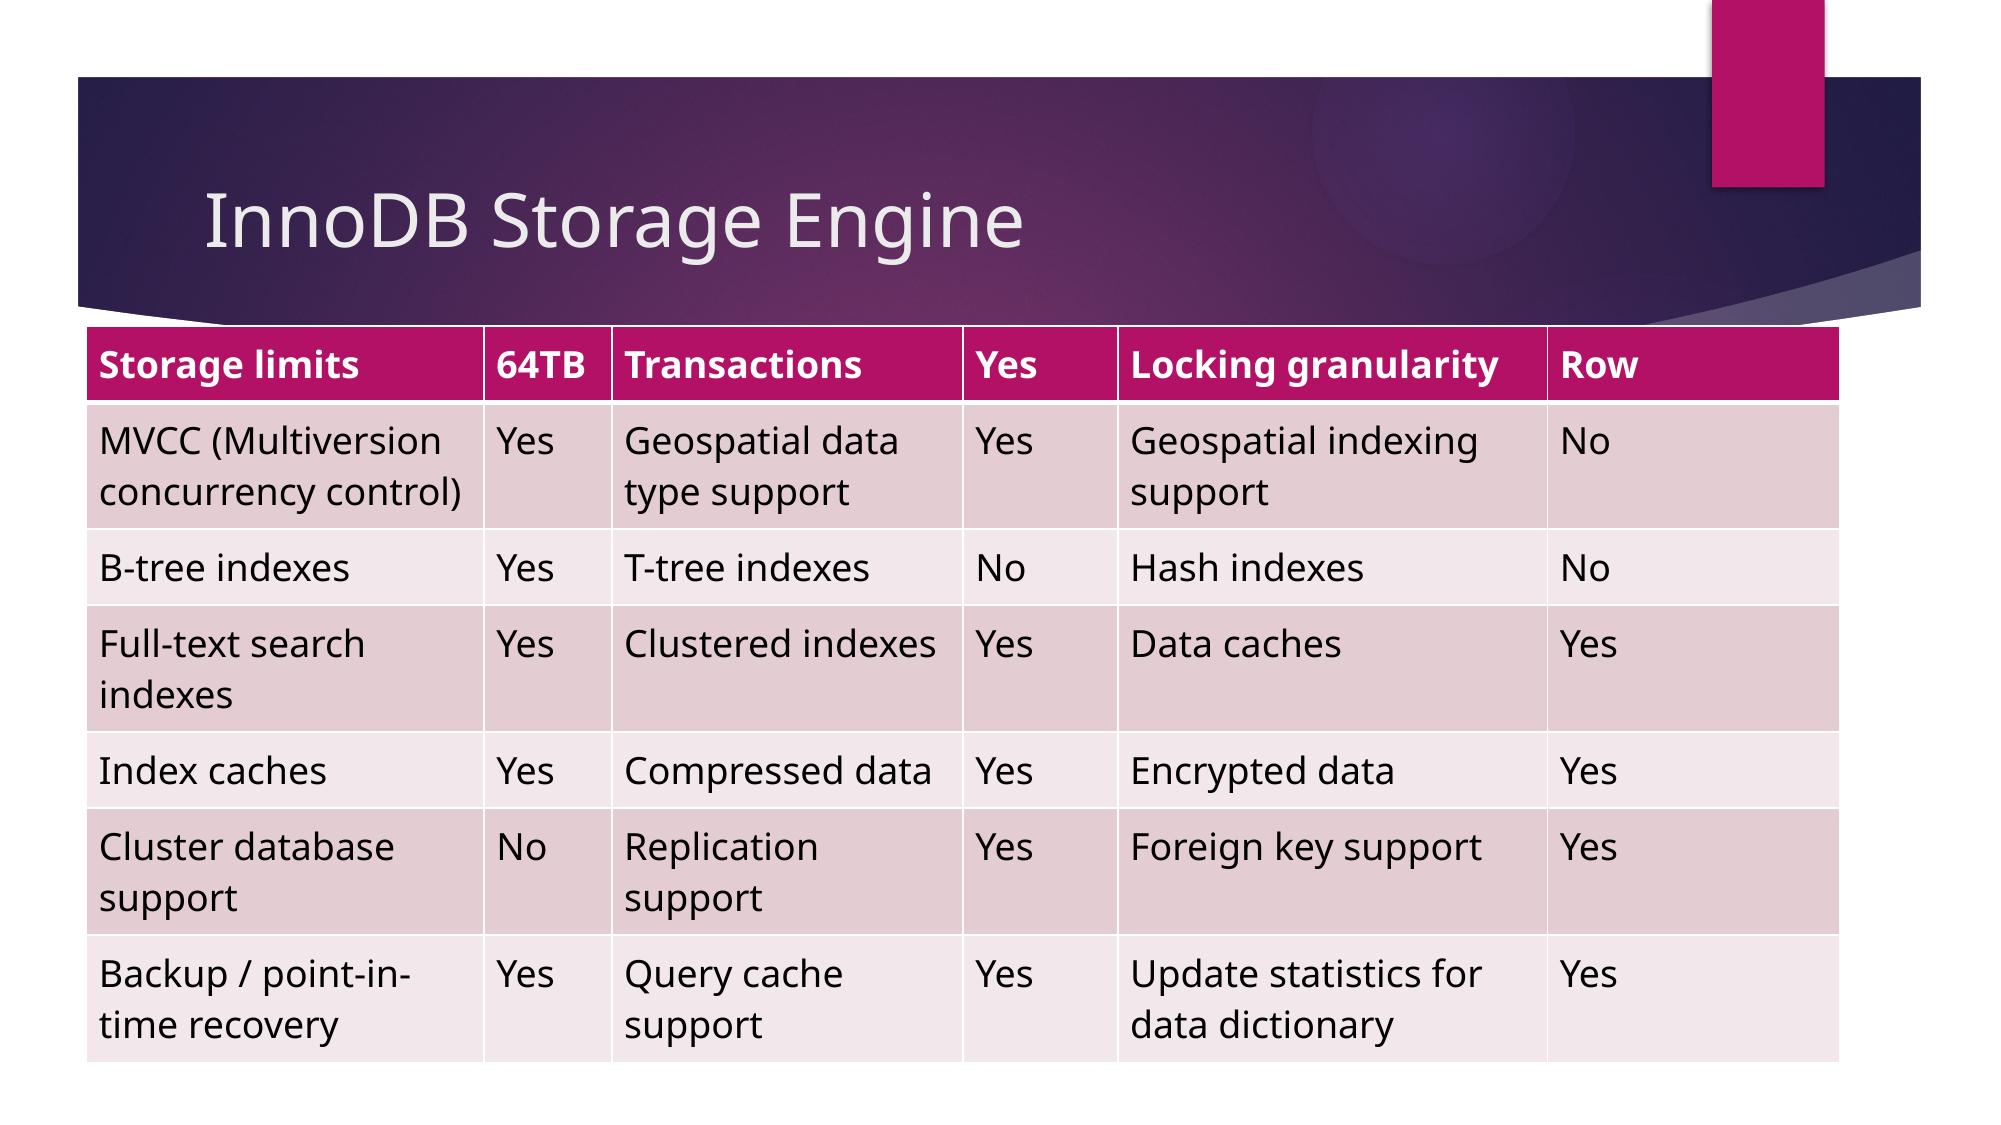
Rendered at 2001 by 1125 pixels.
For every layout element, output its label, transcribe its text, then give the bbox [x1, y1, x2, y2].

table_header Locking granularity [1119, 327, 1547, 400]
table_cell Foreign key support [1119, 809, 1547, 934]
table_cell Yes [964, 733, 1117, 807]
table_cell Yes [485, 936, 611, 1062]
table_cell Yes [964, 405, 1117, 528]
table_header Transactions [613, 327, 962, 400]
table_cell Backup / point-in-time recovery [87, 936, 483, 1062]
table_header Row [1548, 327, 1839, 400]
table_cell Compressed data [613, 733, 962, 807]
table_cell T-tree indexes [613, 530, 962, 604]
table_header Storage limits [87, 327, 483, 400]
table_cell Yes [1548, 936, 1839, 1062]
table_cell Yes [485, 733, 611, 807]
table_cell Full-text search indexes [87, 606, 483, 731]
table_cell Yes [964, 936, 1117, 1062]
table_cell Clustered indexes [613, 606, 962, 731]
table_cell Yes [485, 606, 611, 731]
title InnoDB Storage Engine [189, 159, 1627, 276]
table_cell Data caches [1119, 606, 1547, 731]
table_header 64TB [485, 327, 611, 400]
table_cell Yes [1548, 733, 1839, 807]
table_cell Query cache support [613, 936, 962, 1062]
table_cell Yes [1548, 606, 1839, 731]
table_cell Yes [964, 606, 1117, 731]
table_cell Hash indexes [1119, 530, 1547, 604]
table_cell Encrypted data [1119, 733, 1547, 807]
table_cell Yes [485, 405, 611, 528]
table_cell Replication support [613, 809, 962, 934]
table_cell Yes [964, 809, 1117, 934]
table_cell Yes [1548, 809, 1839, 934]
table_cell B-tree indexes [87, 530, 483, 604]
table_cell Yes [485, 530, 611, 604]
table_cell Index caches [87, 733, 483, 807]
table_cell Geospatial indexing support [1119, 405, 1547, 528]
table_cell No [1548, 530, 1839, 604]
table_cell Geospatial data type support [613, 405, 962, 528]
table_header Yes [964, 327, 1117, 400]
table_cell No [1548, 405, 1839, 528]
table_cell MVCC (Multiversion concurrency control) [87, 405, 483, 528]
table_cell No [485, 809, 611, 934]
table_cell No [964, 530, 1117, 604]
table_cell Cluster database support [87, 809, 483, 934]
table_cell Update statistics for data dictionary [1119, 936, 1547, 1062]
